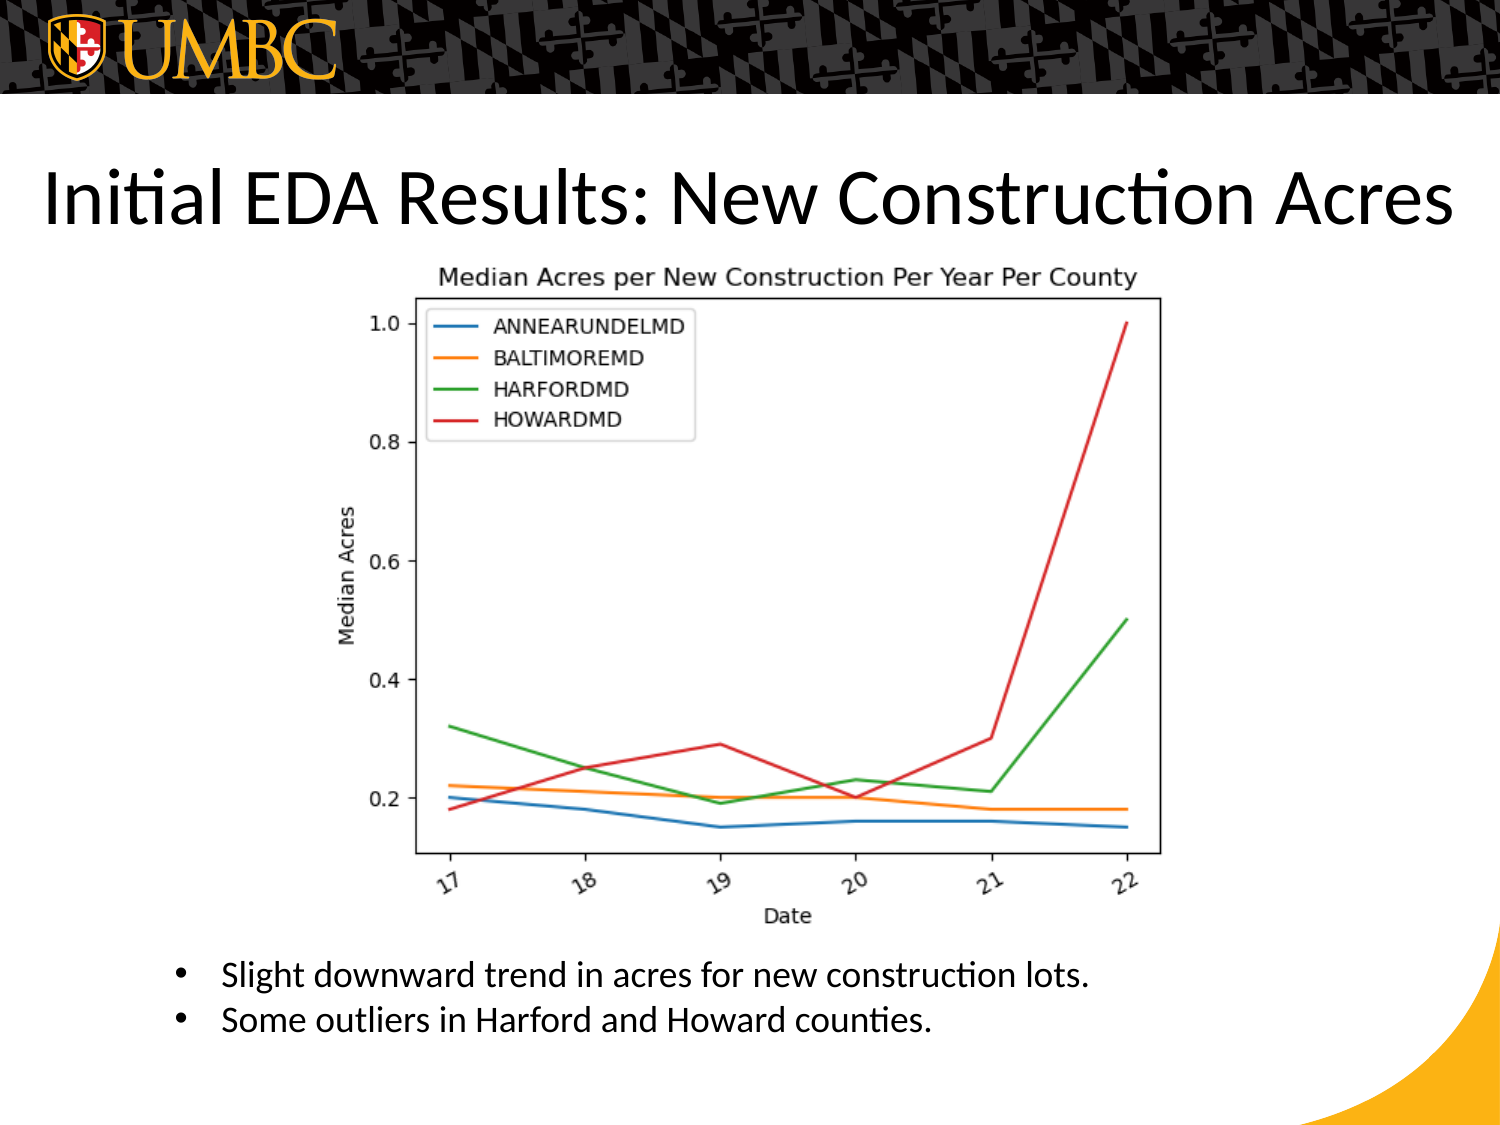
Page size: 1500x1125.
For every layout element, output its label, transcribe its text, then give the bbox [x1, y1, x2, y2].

picture [1299, 921, 1500, 1125]
text_box Slight downward trend in acres for new construction lots. Some outliers in Harford and Howard counties. [159, 942, 1429, 1048]
picture [0, 0, 1500, 94]
title Initial EDA Results: New Construction Acres [0, 98, 1500, 287]
picture [324, 253, 1176, 944]
